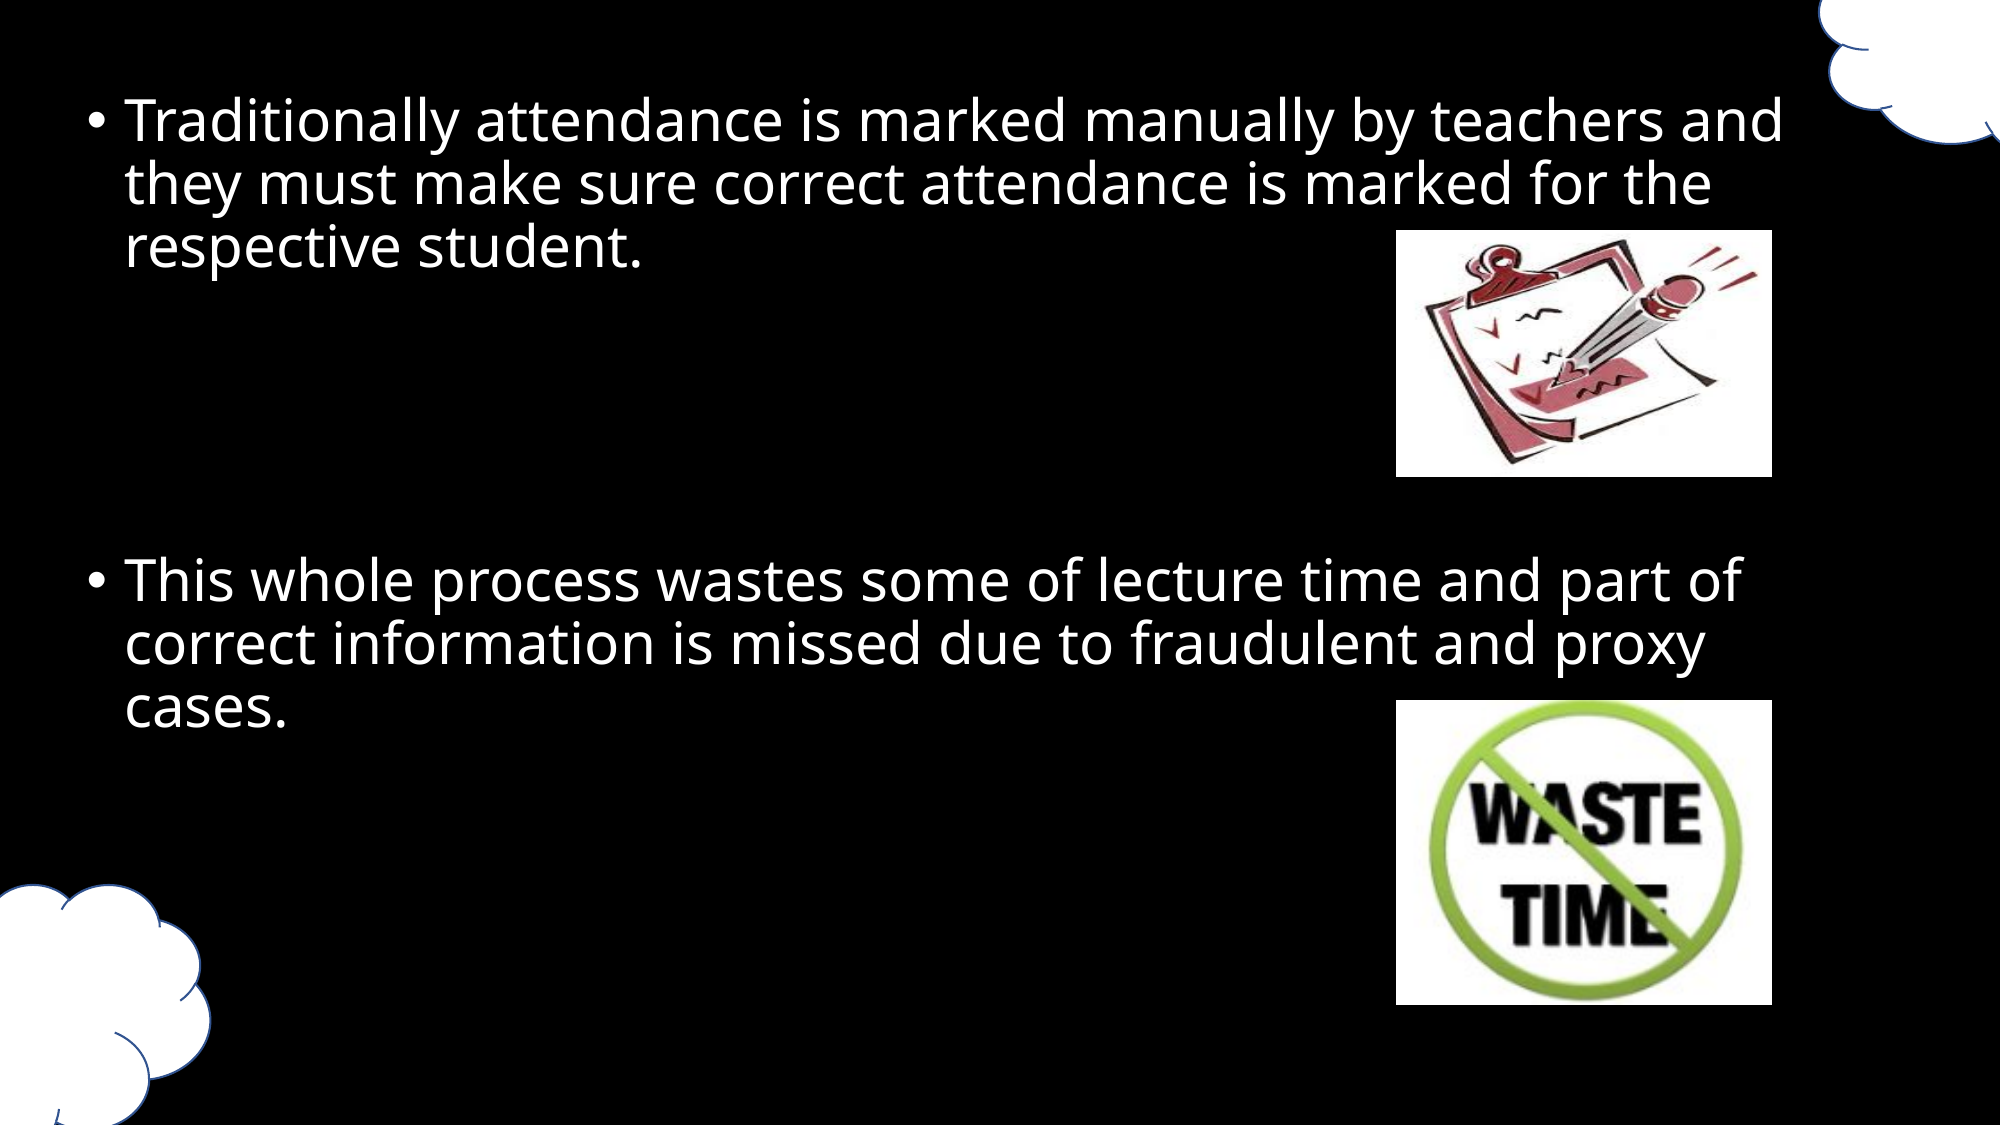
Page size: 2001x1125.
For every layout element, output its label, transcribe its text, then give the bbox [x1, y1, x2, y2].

text_box [1817, 0, 2000, 146]
picture [1395, 700, 1772, 1005]
picture [1395, 230, 1772, 477]
list Traditionally attendance is marked manually by teachers and they must make sure correct attendance is marked for the respective student. This whole process wastes some of lecture time and part of correct information is missed due to fraudulent and proxy cases. [71, 83, 1885, 941]
text_box [0, 883, 212, 1125]
